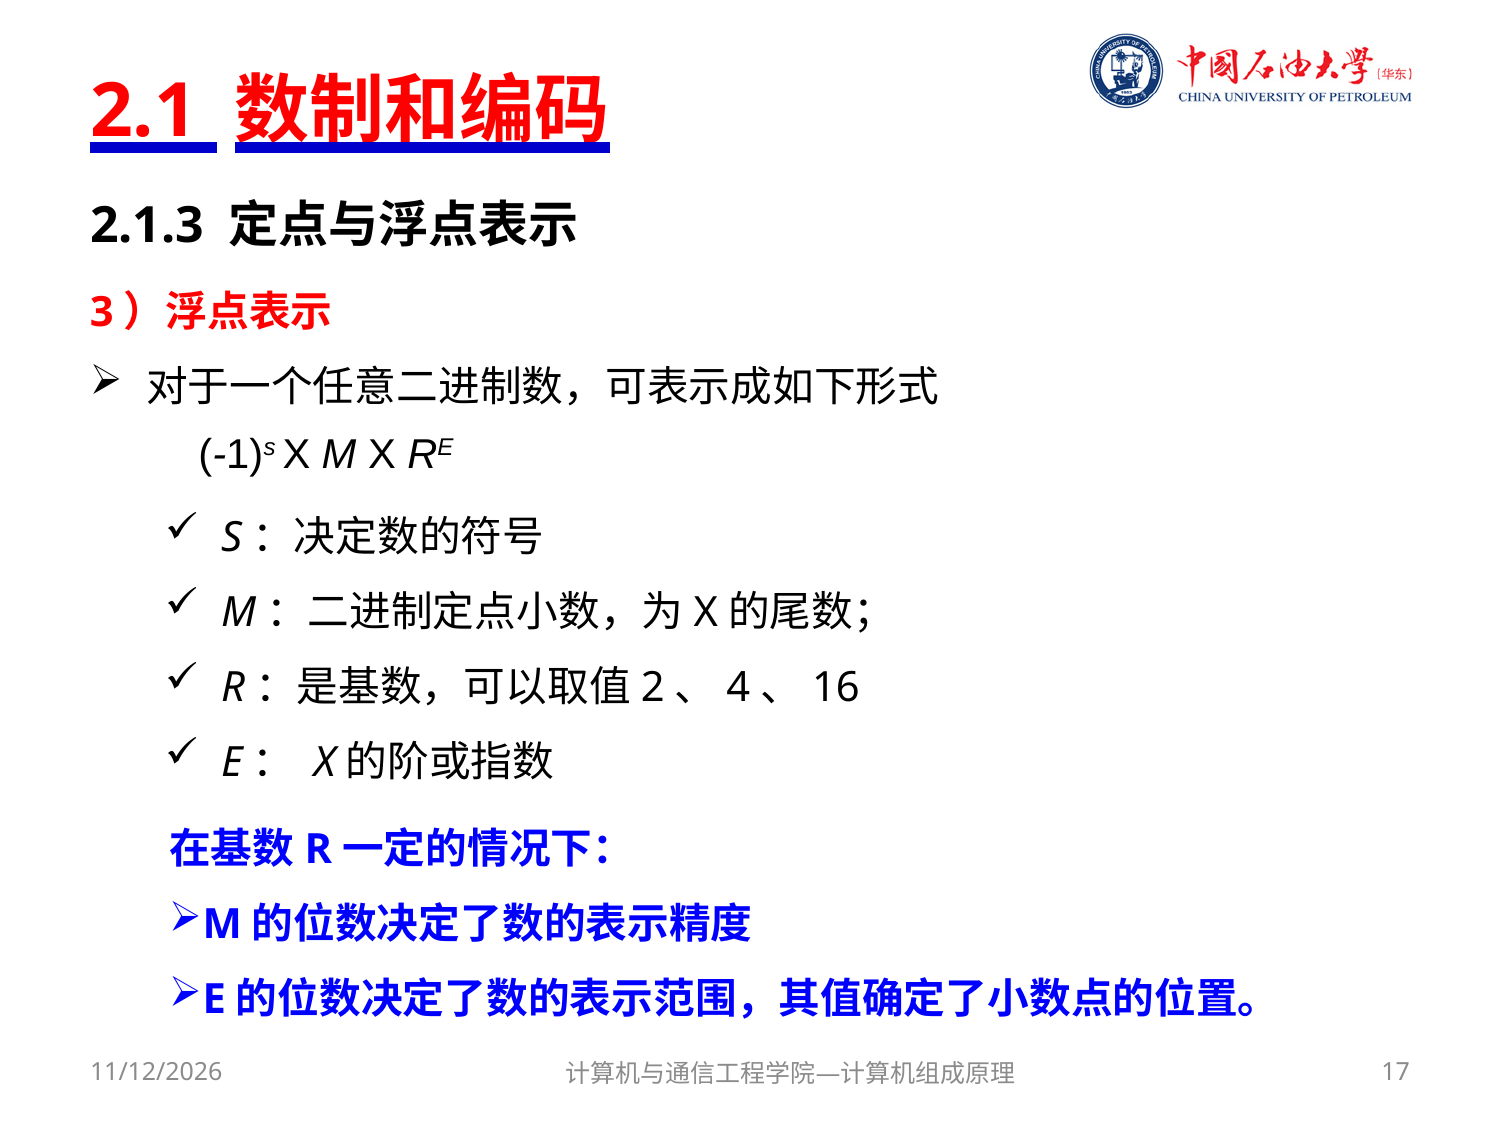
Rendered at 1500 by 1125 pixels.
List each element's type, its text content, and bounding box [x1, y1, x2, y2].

picture [1034, 28, 1428, 116]
list 2.1.3 定点与浮点表示 [74, 184, 1426, 1024]
footer 计算机与通信工程学院—计算机组成原理 [512, 1042, 1069, 1103]
text_box 3）浮点表示 对于一个任意二进制数，可表示成如下形式 S：决定数的符号 M：二进制定点小数，为X的尾数； R：是基数，可以取值2、4、16 E： X的阶或指数 [75, 269, 1376, 792]
title 2.1 数制和编码 [75, 42, 1425, 170]
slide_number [75, 1042, 425, 1103]
slide_number 17 [1074, 1042, 1425, 1103]
text_box 在基数R一定的情况下： M的位数决定了数的表示精度 E的位数决定了数的表示范围，其值确定了小数点的位置。 [154, 788, 1297, 1029]
